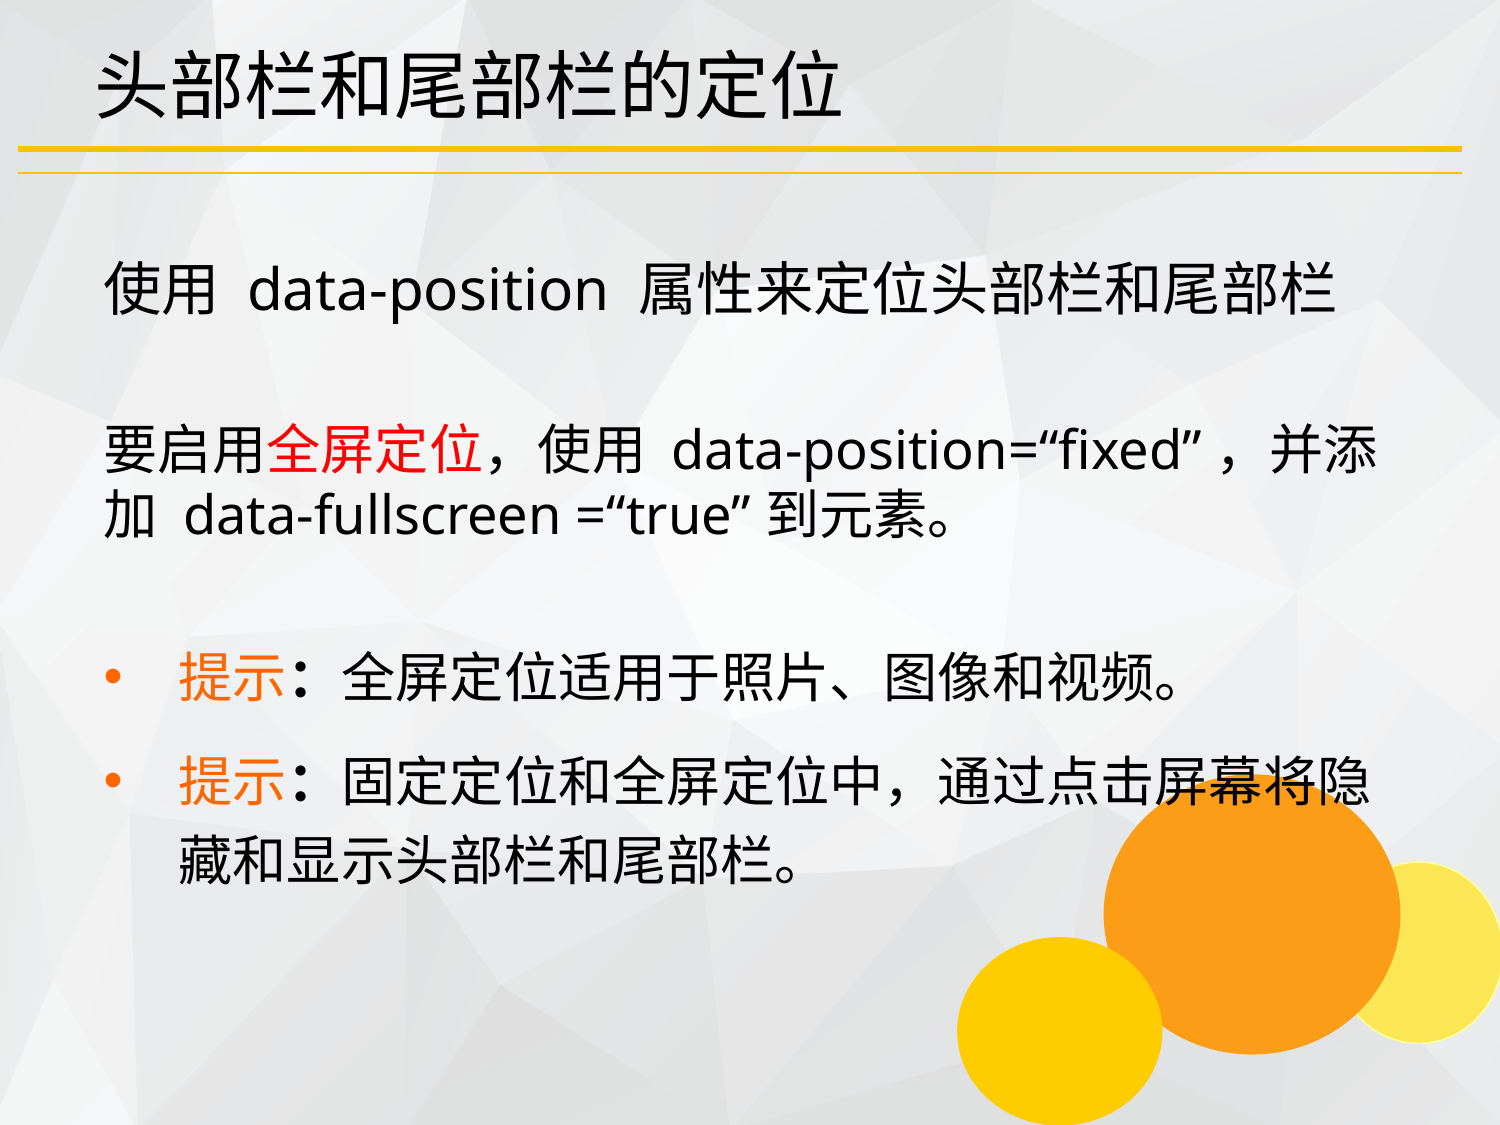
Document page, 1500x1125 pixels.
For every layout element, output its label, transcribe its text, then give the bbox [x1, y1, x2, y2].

text_box 提示：全屏定位适用于照片、图像和视频。 提示：固定定位和全屏定位中，通过点击屏幕将隐藏和显示头部栏和尾部栏。 [88, 621, 1425, 899]
text_box 使用 data-position 属性来定位头部栏和尾部栏 要启用全屏定位，使用 data-position=“fixed”，并添加 data-fullscreen =“true”到元素。 [88, 245, 1424, 598]
picture [0, 0, 1500, 1125]
title 头部栏和尾部栏的定位 [79, 30, 1335, 135]
picture [1079, 983, 1500, 1125]
